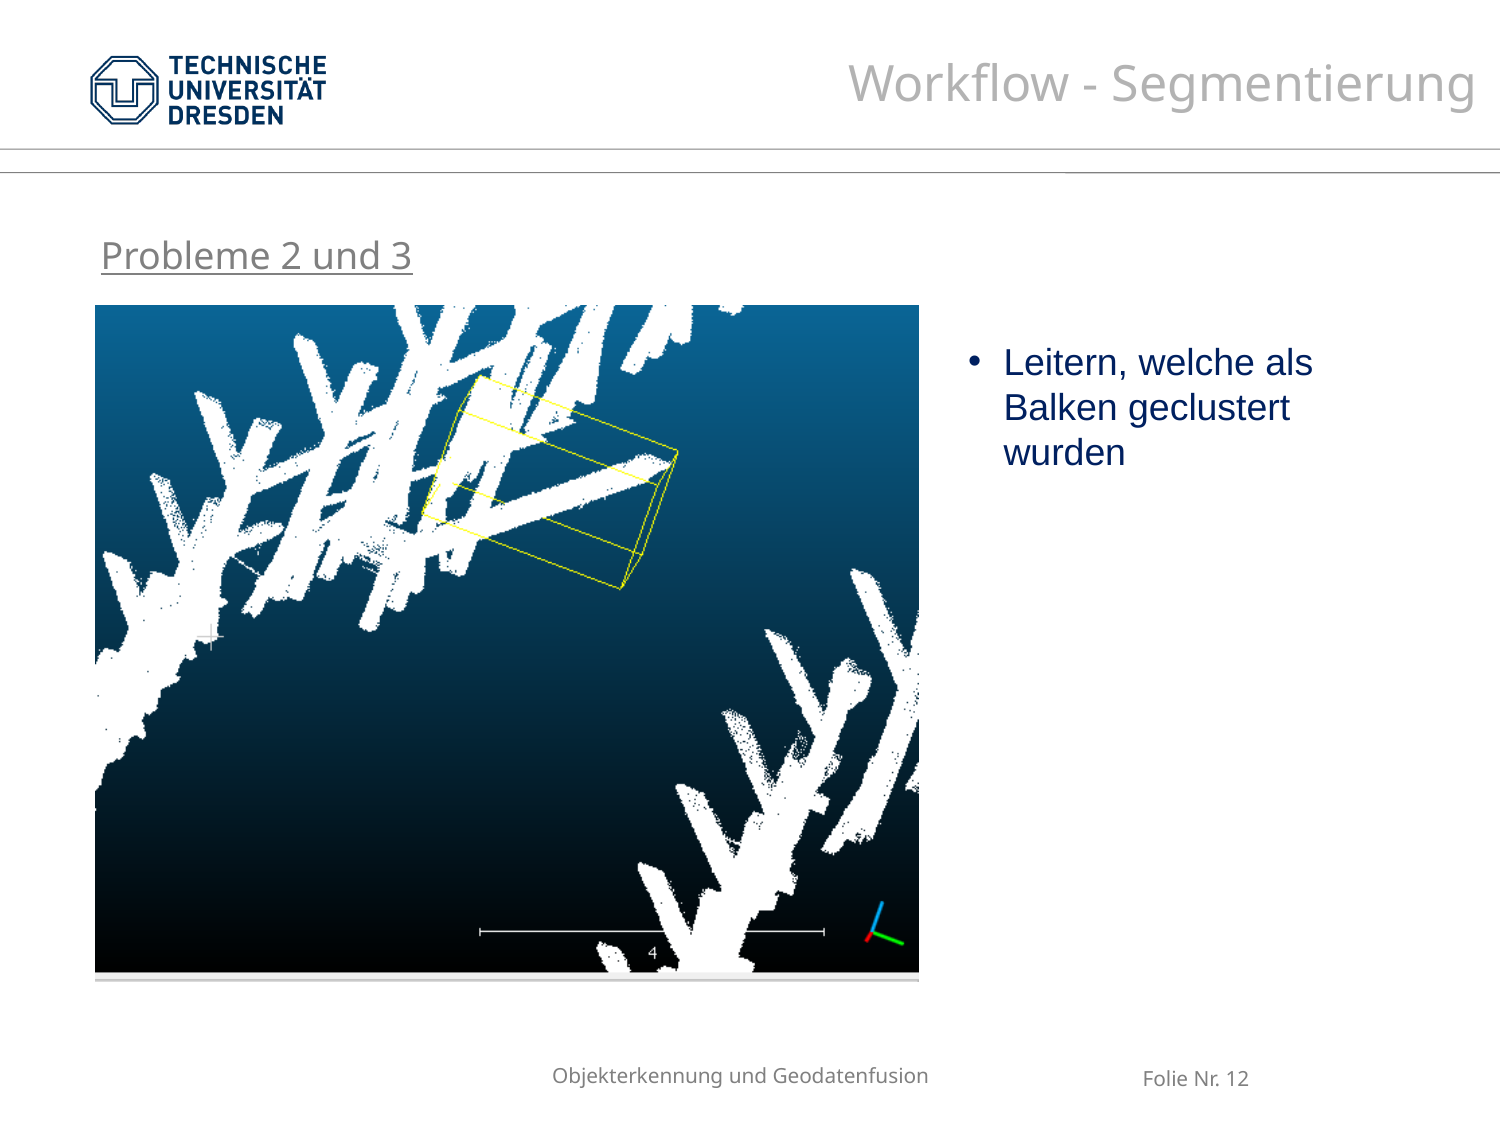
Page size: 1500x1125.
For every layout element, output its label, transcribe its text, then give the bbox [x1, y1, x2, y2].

text_box Leitern, welche als Balken geclustert wurden [953, 285, 1438, 481]
picture [632, 549, 643, 556]
text_box Probleme 2 und 3 [85, 224, 447, 285]
picture [574, 572, 586, 576]
picture [90, 54, 326, 125]
text_box Workflow - Segmentierung [694, 44, 1492, 119]
picture [94, 305, 919, 982]
